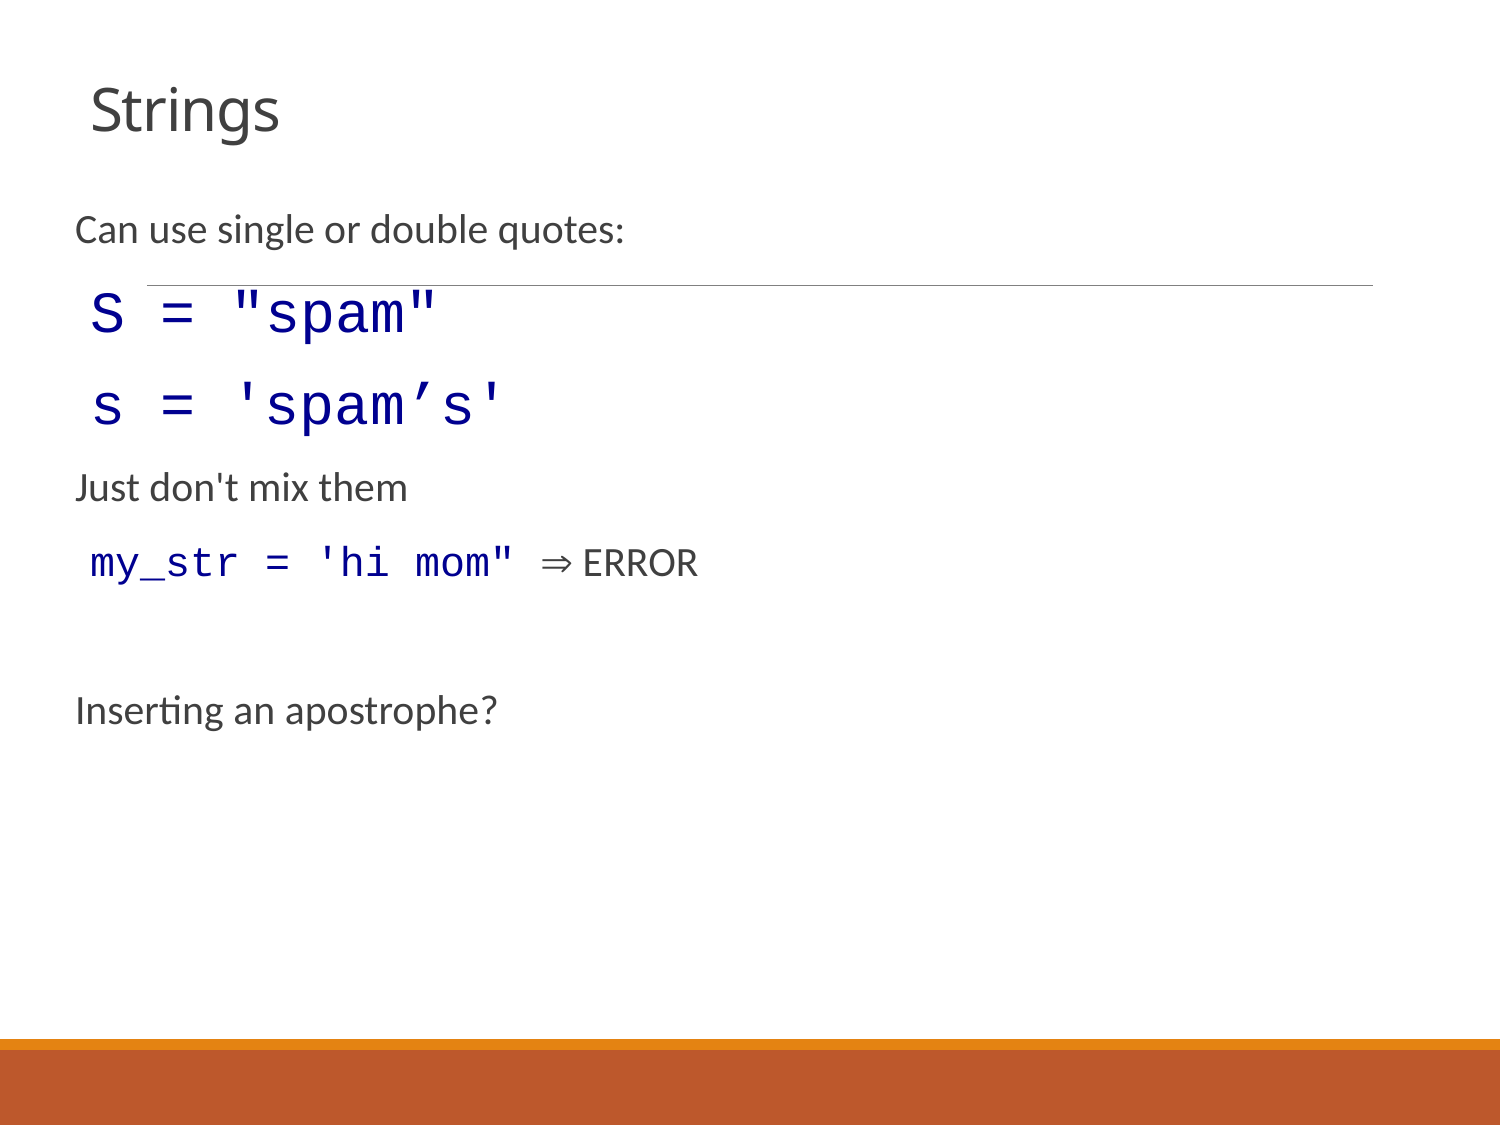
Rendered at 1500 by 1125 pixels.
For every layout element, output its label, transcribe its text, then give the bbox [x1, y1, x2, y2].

list Can use single or double quotes: S = "spam" s = 'spam’s' Just don't mix them my_str = 'hi mom"  ERROR Inserting an apostrophe? [75, 200, 1425, 963]
title Strings [75, 75, 1425, 152]
